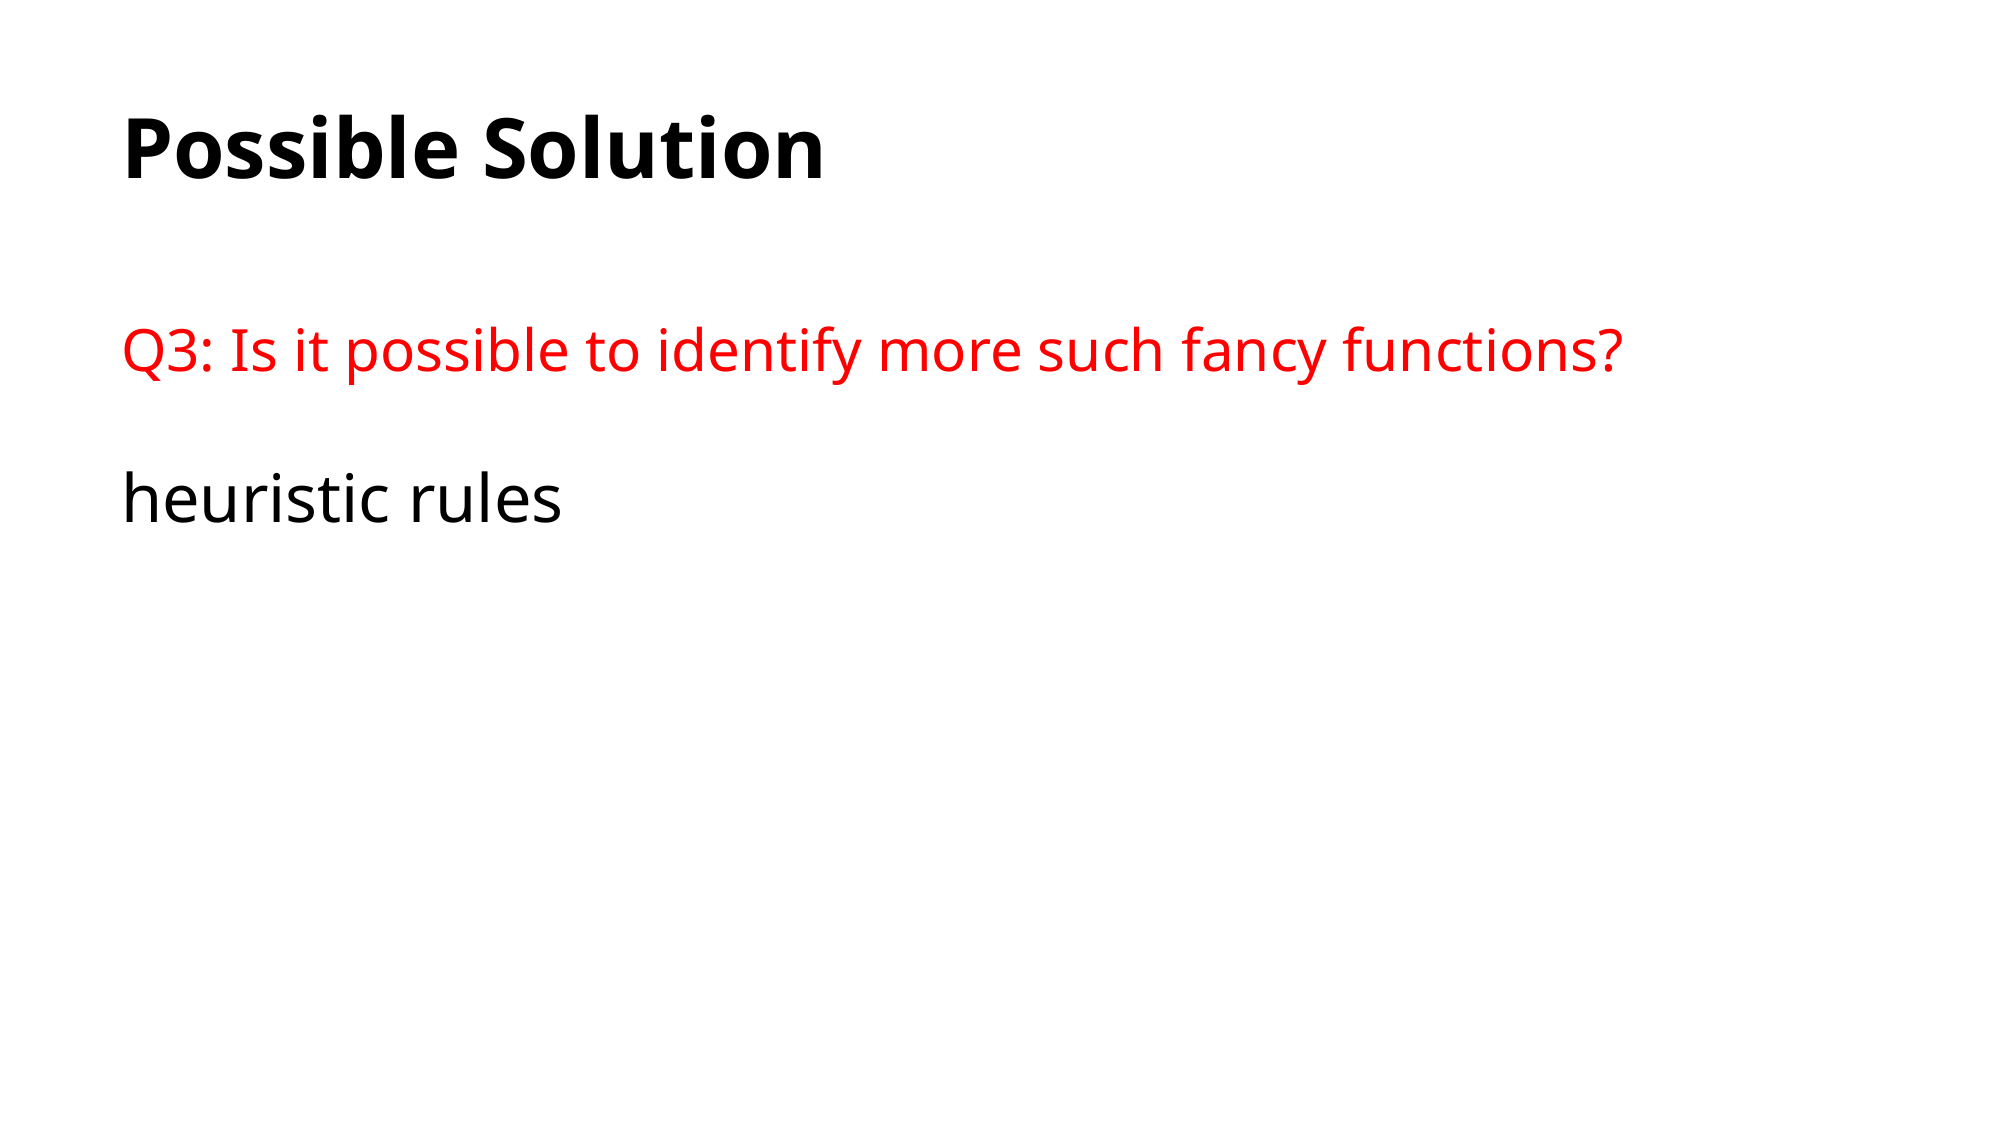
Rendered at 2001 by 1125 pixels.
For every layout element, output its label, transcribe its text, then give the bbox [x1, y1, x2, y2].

title Possible Solution [106, 42, 1832, 260]
text_box heuristic rules [106, 448, 1132, 543]
text_box Q3: Is it possible to identify more such fancy functions? [106, 306, 1671, 391]
